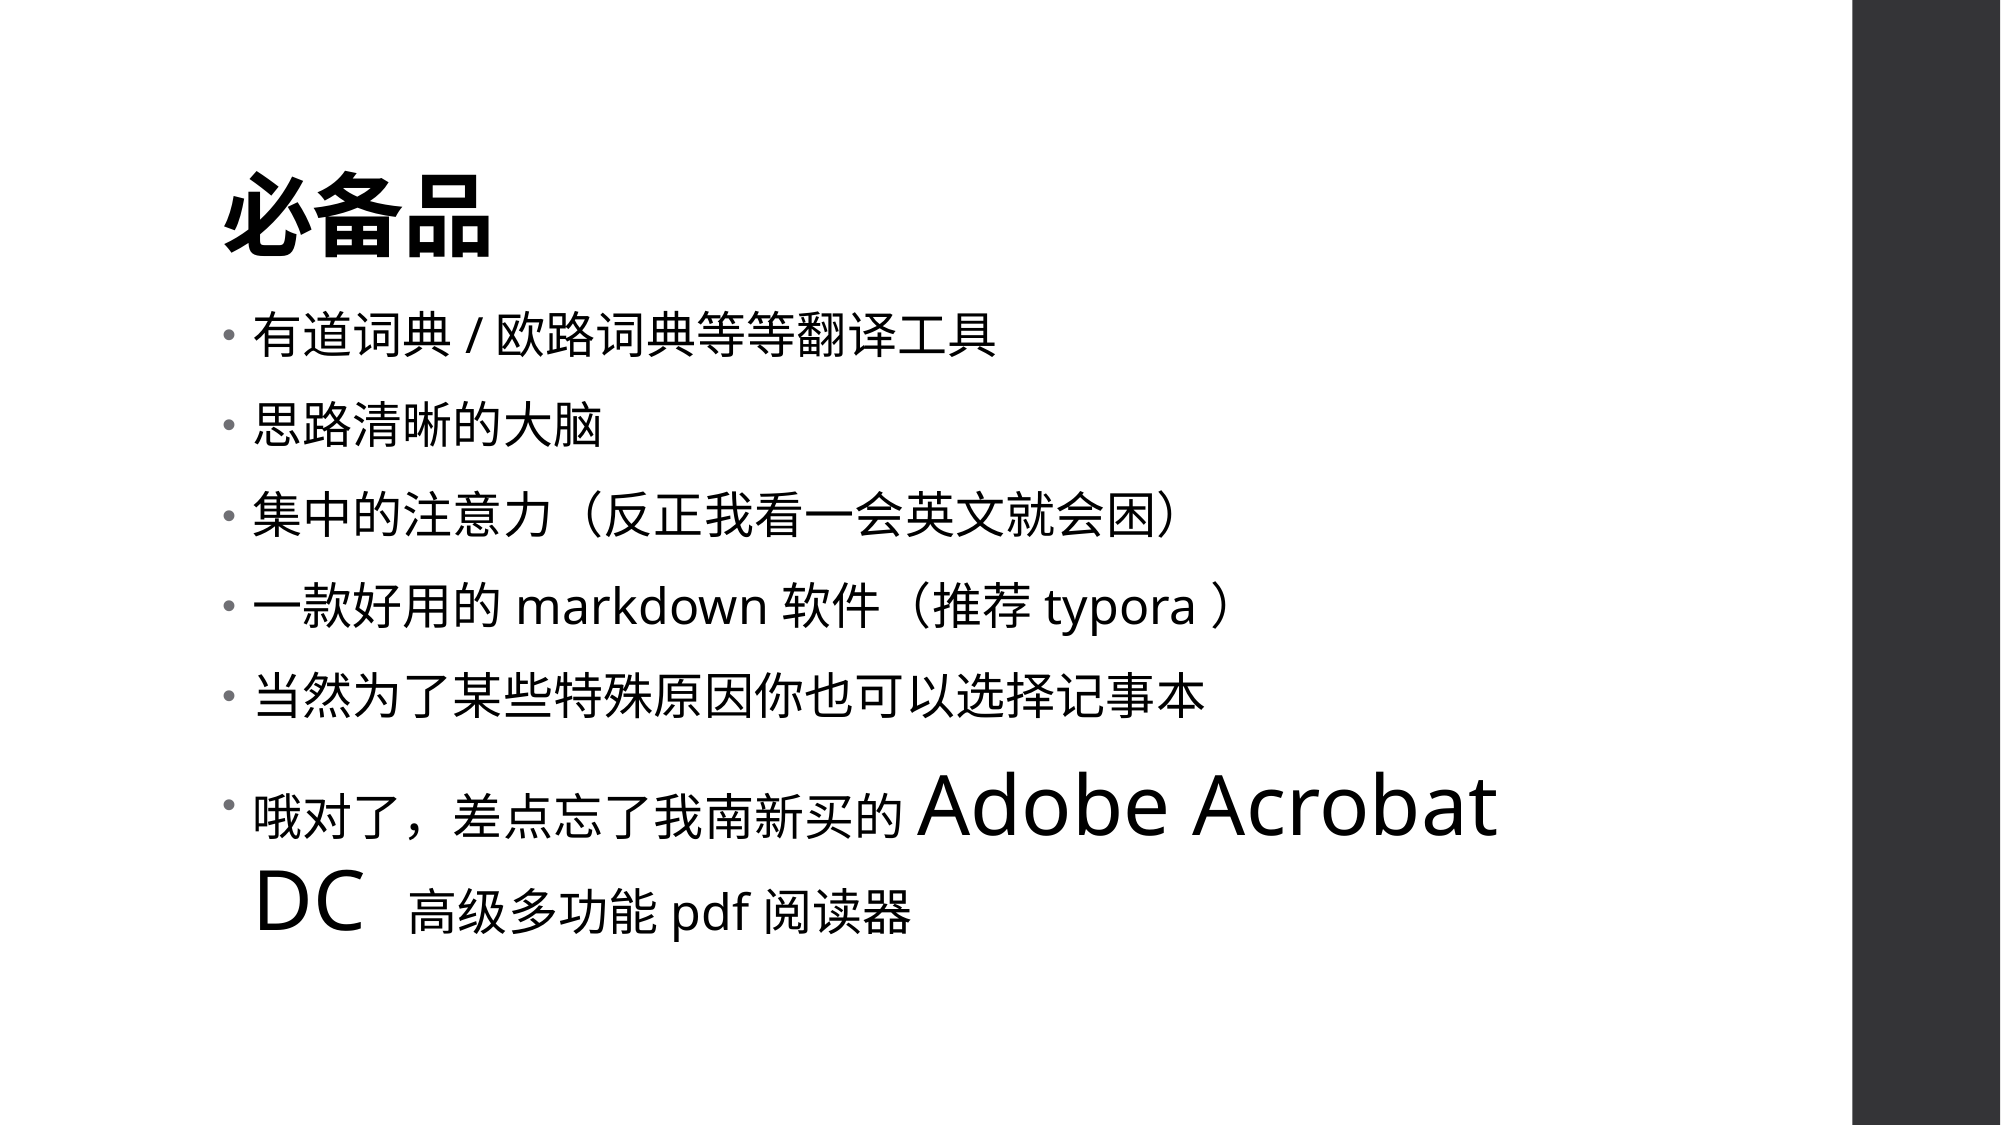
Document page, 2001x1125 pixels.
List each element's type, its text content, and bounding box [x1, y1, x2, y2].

title 必备品 [206, 60, 1797, 278]
list 有道词典/欧路词典等等翻译工具 思路清晰的大脑 集中的注意力（反正我看一会英文就会困） 一款好用的markdown软件（推荐typora） 当然为了某些特殊原因你也可以选择记事本 哦对了，差点忘了我南新买的Adobe Acrobat DC 高级多功能pdf阅读器 [206, 299, 1617, 1014]
